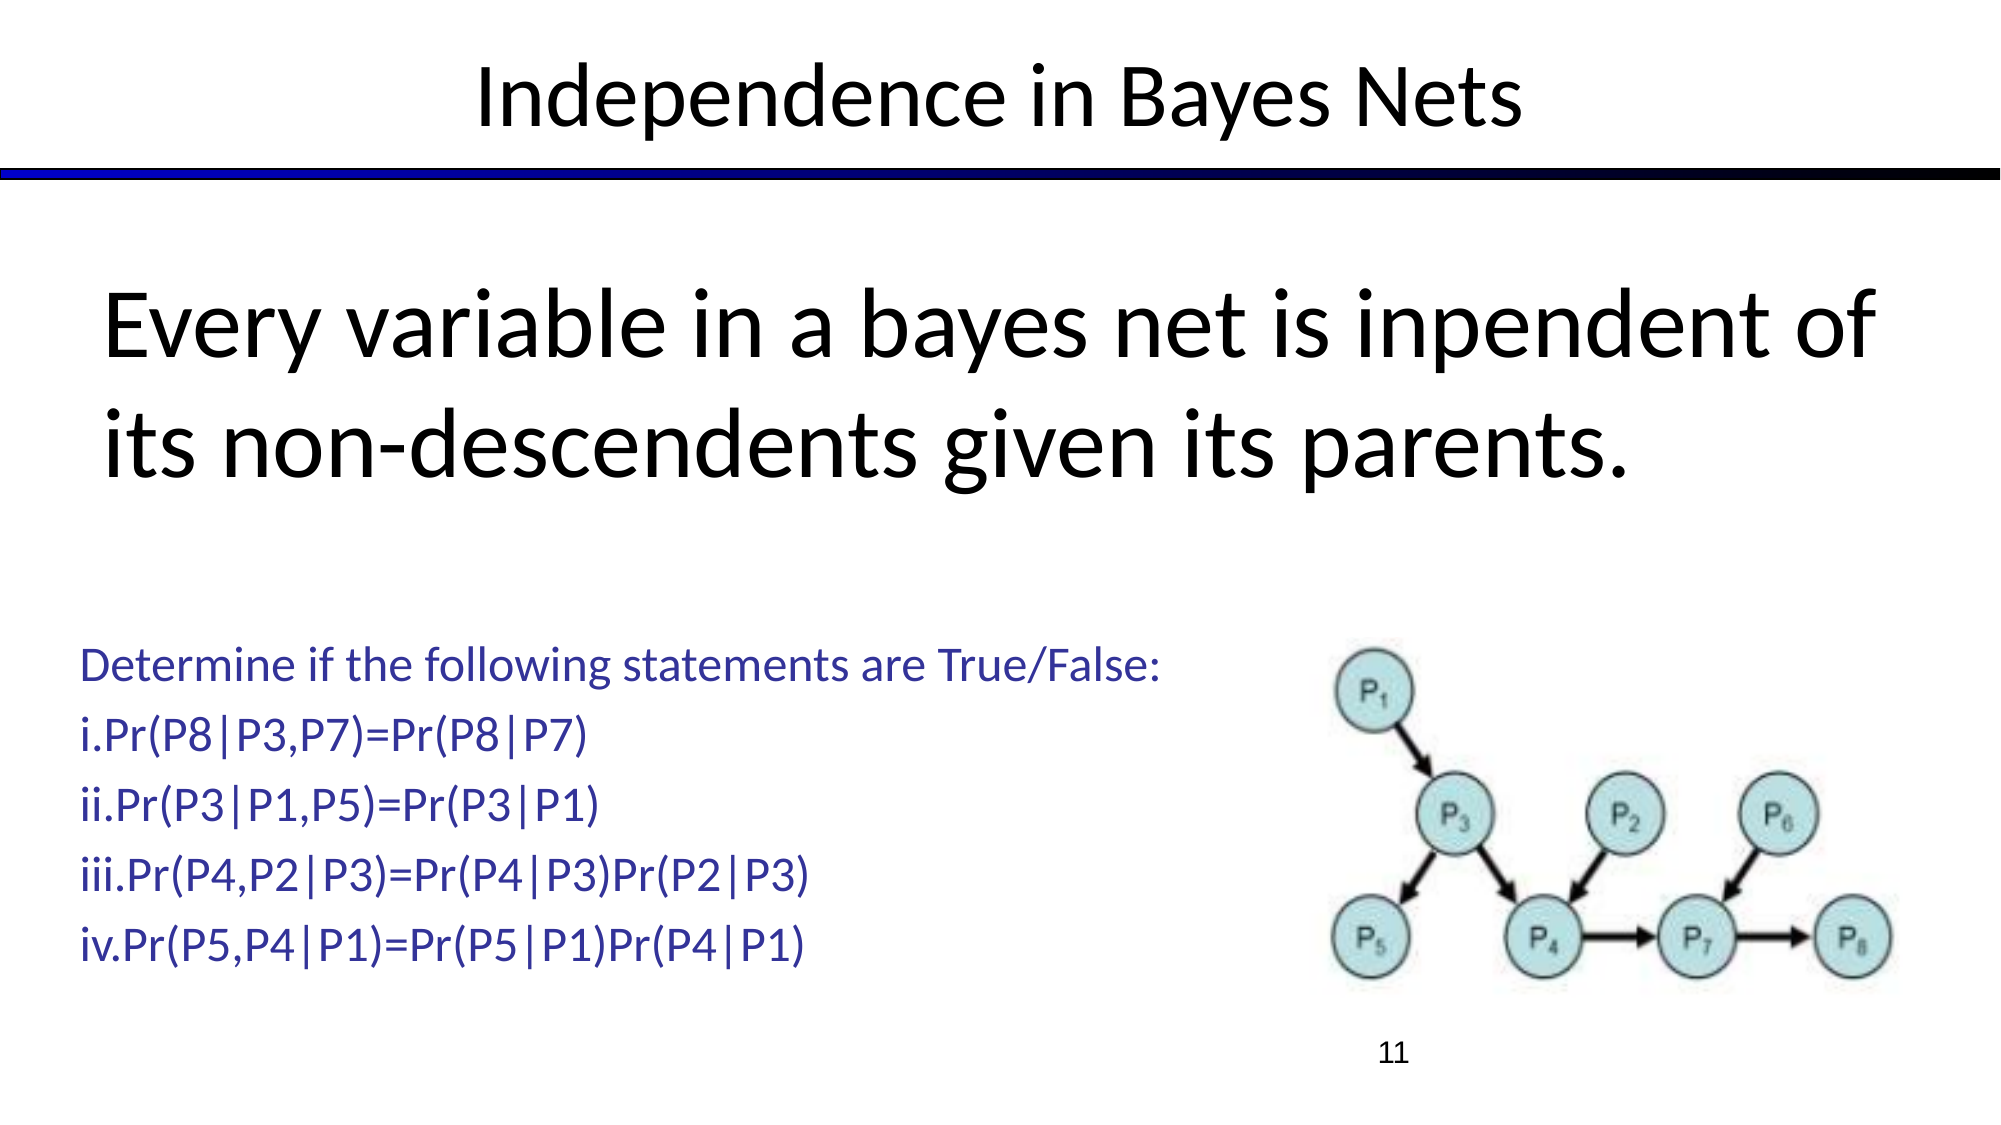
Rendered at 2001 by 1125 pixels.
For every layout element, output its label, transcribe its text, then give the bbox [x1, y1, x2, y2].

title Independence in Bayes Nets [0, 0, 2000, 184]
list Determine if the following statements are True/False: i.Pr(P8|P3,P7)=Pr(P8|P7) ii.Pr(P3|P1,P5)=Pr(P3|P1) iii.Pr(P4,P2|P3)=Pr(P4|P3)Pr(P2|P3) iv.Pr(P5,P4|P1)=Pr(P5|P1)Pr(P4|P1) [64, 347, 1936, 1103]
text_box Every variable in a bayes net is inpendent of its non-descendents given its parents. [87, 249, 1913, 505]
slide_number 11 [1074, 1024, 1426, 1103]
picture [1274, 637, 1924, 1001]
